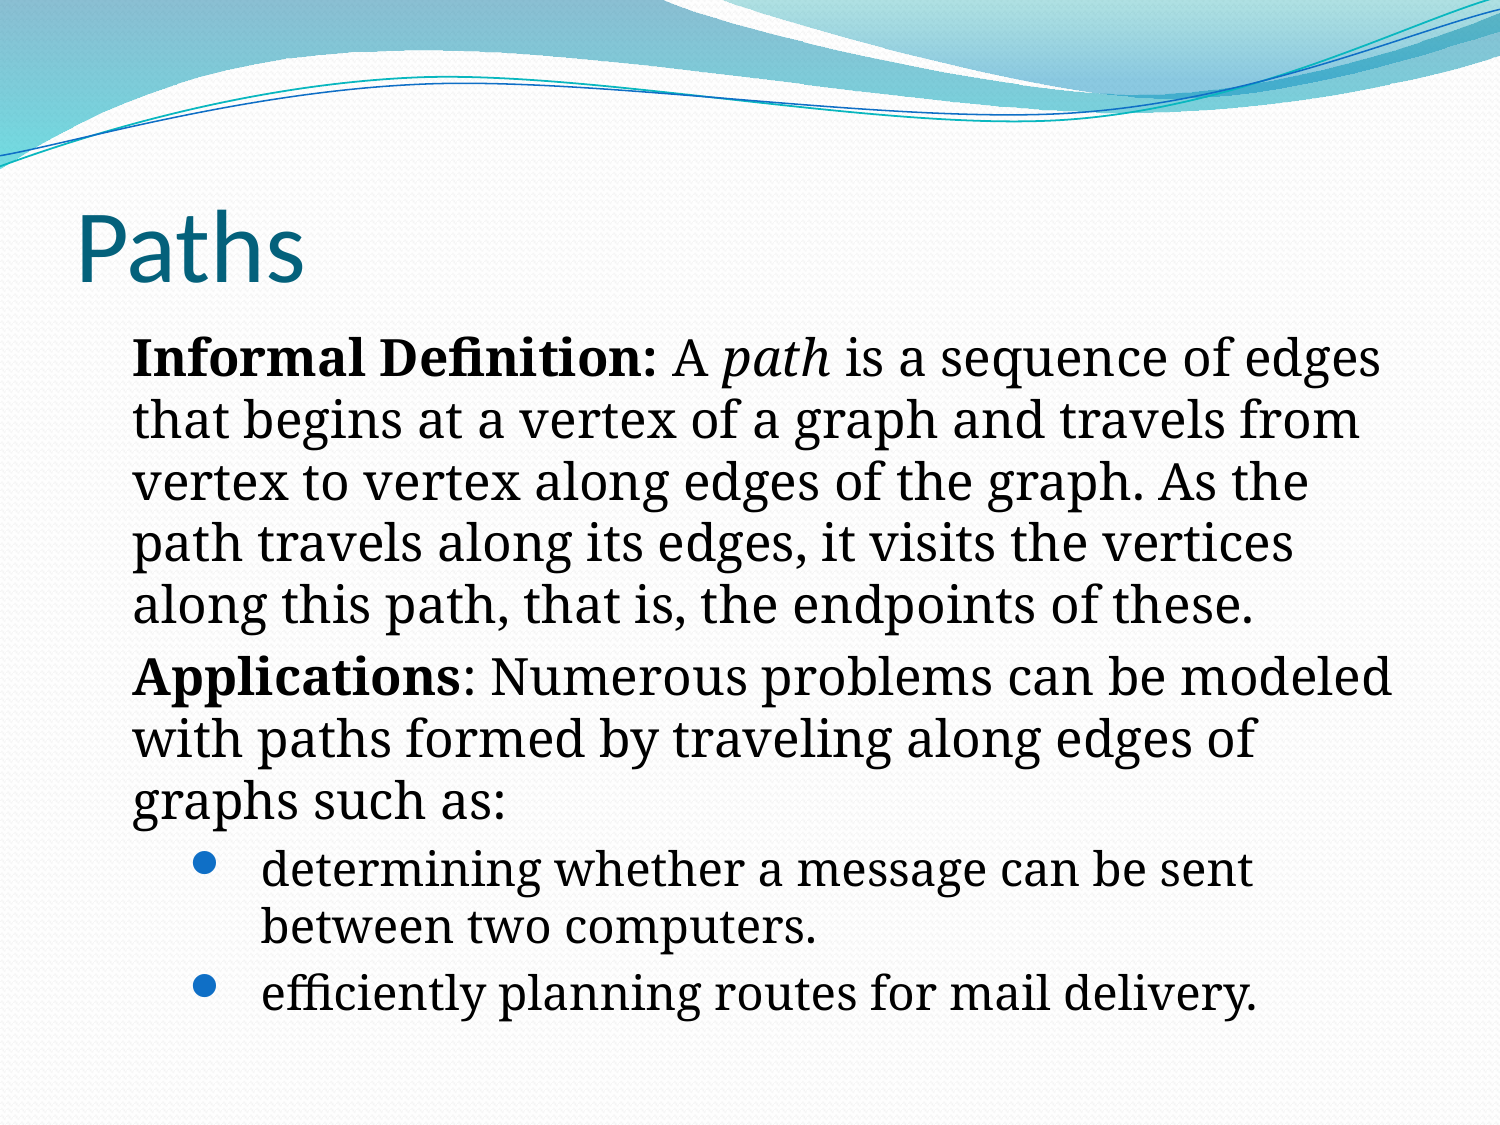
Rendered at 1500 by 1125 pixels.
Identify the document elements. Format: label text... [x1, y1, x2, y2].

list Informal Definition: A path is a sequence of edges that begins at a vertex of a graph and travels from vertex to vertex along edges of the graph. As the path travels along its edges, it visits the vertices along this path, that is, the endpoints of these. Applications: Numerous problems can be modeled with paths formed by traveling along edges of graphs such as: determining whether a message can be sent between two computers. efficiently planning routes for mail delivery. [75, 317, 1425, 1038]
title Paths [75, 115, 1425, 303]
